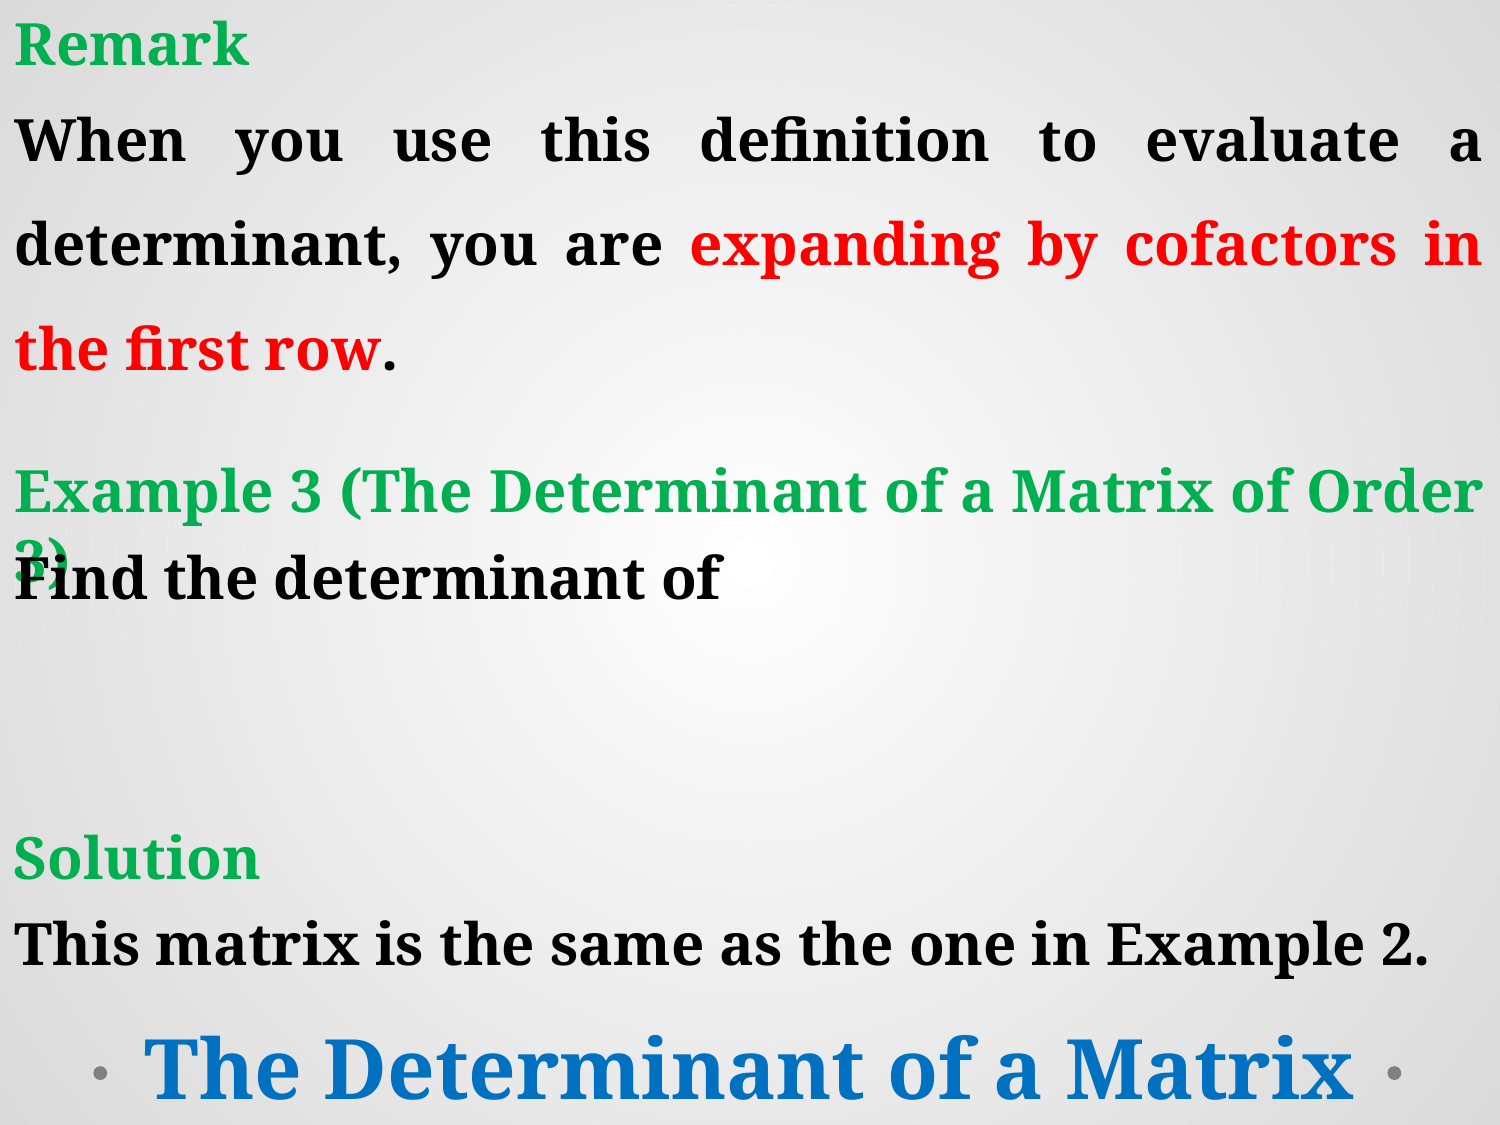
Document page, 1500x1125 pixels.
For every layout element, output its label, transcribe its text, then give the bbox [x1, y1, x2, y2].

text_box When you use this definition to evaluate a determinant, you are expanding by cofactors in the first row. [0, 85, 1499, 390]
text_box The Determinant of a Matrix [0, 1008, 1500, 1124]
text_box Remark [0, 0, 1499, 85]
text_box Example 3 (The Determinant of a Matrix of Order 3) [0, 446, 1500, 602]
text_box This matrix is the same as the one in Example 2. [0, 900, 1500, 985]
text_box Solution [0, 814, 1499, 899]
